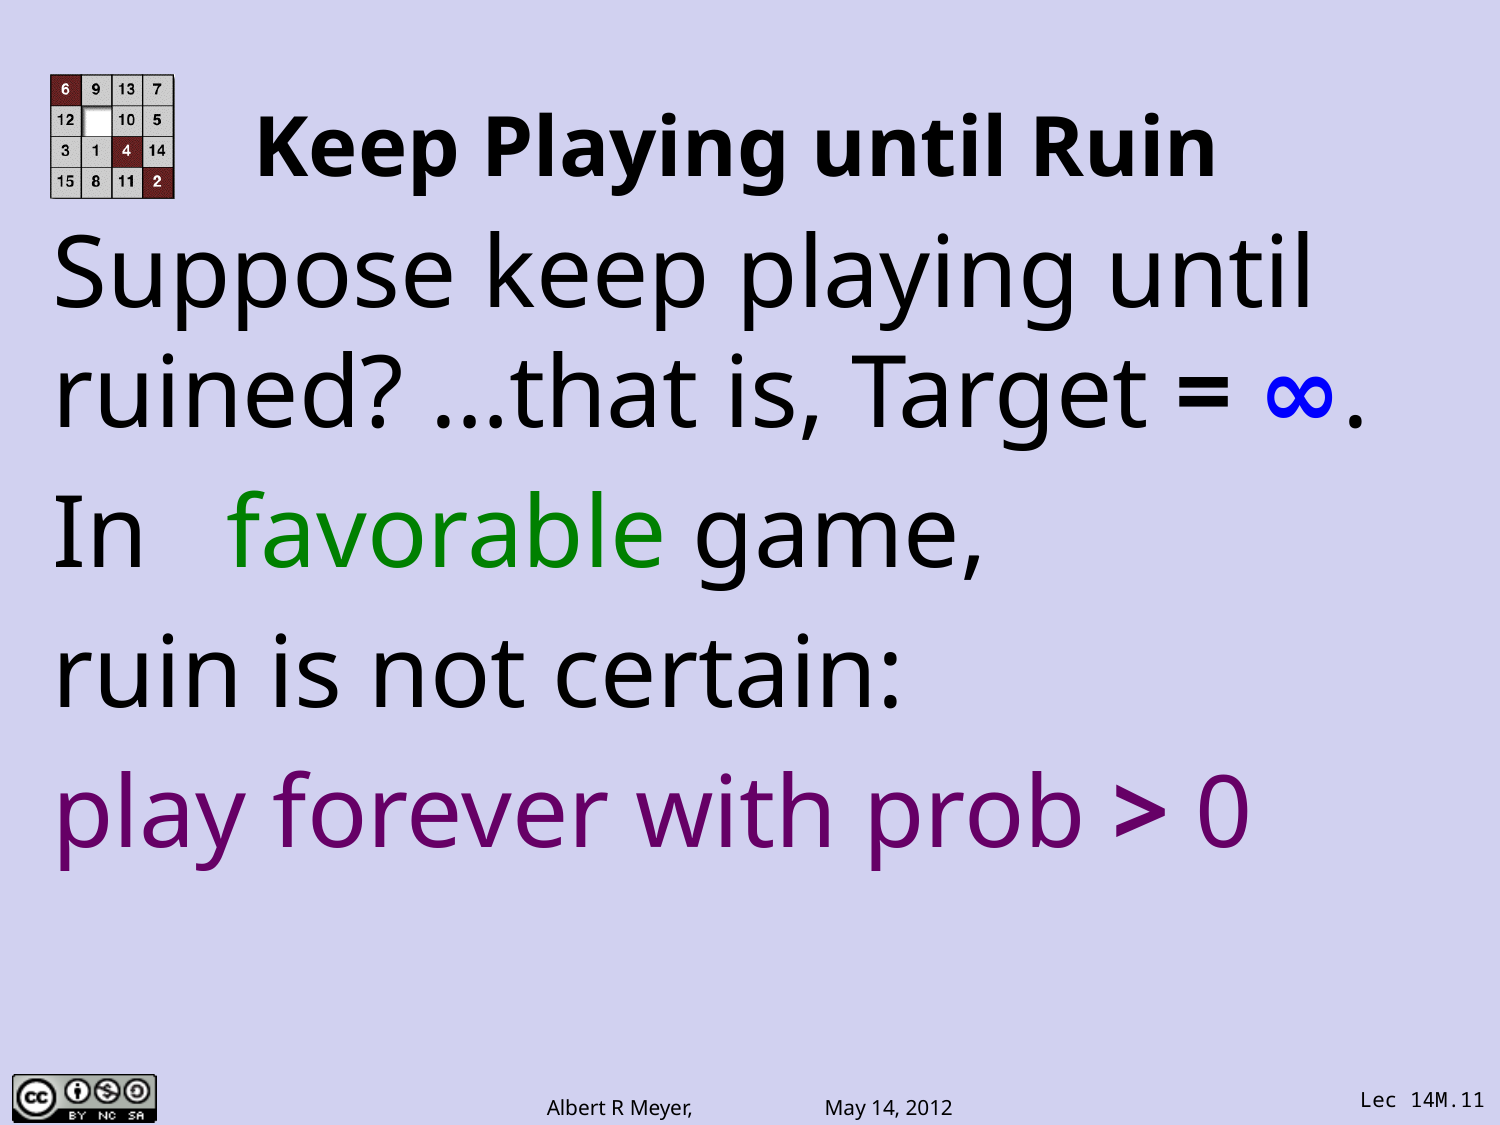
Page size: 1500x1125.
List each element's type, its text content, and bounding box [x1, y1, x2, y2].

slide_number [455, 1086, 1044, 1125]
title Keep Playing until Ruin [236, 49, 1238, 199]
list Suppose keep playing until ruined? …that is, Target = ∞. In favorable game, ruin is not certain: play forever with prob > 0 [37, 199, 1488, 951]
picture [50, 74, 175, 199]
picture [12, 1074, 157, 1123]
slide_number Lec 14M.11 [1312, 1079, 1500, 1125]
